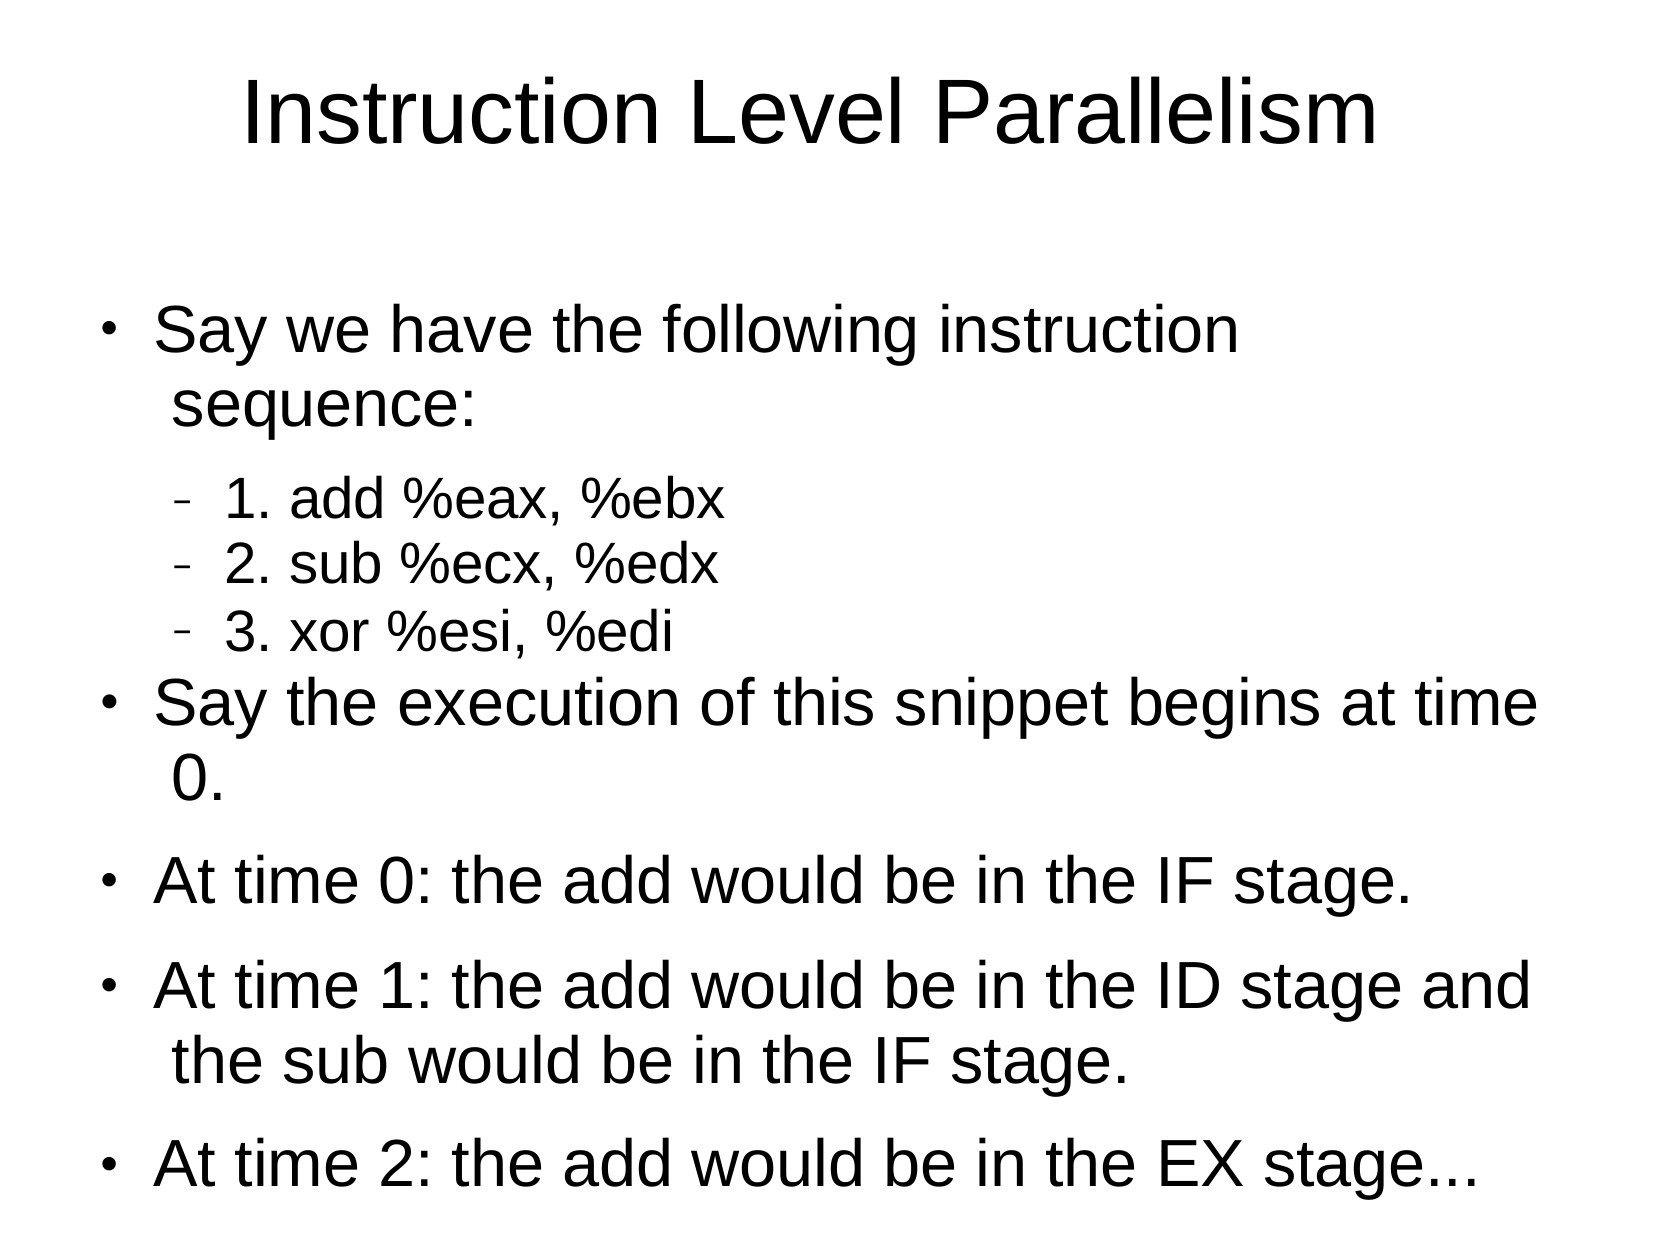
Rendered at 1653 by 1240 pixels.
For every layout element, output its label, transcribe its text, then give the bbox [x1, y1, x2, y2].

text_box ● [98, 859, 127, 895]
title Instruction Level Parallelism [173, 51, 1479, 259]
text_box Say we have the following instruction sequence: [151, 290, 1248, 441]
text_box – – – [169, 471, 196, 654]
text_box add %eax, %ebx sub %ecx, %edx xor %esi, %edi [222, 463, 729, 663]
text_box ● [98, 963, 127, 999]
text_box ● [98, 679, 127, 717]
text_box ● [98, 1142, 127, 1178]
text_box ● [98, 307, 127, 343]
text_box Say the execution of this snippet begins at time 0. At time 0: the add would be in the IF stage. At time 1: the add would be in the ID stage and the sub would be in the IF stage. At time 2: the add would be in the EX stage... [151, 664, 1547, 1200]
